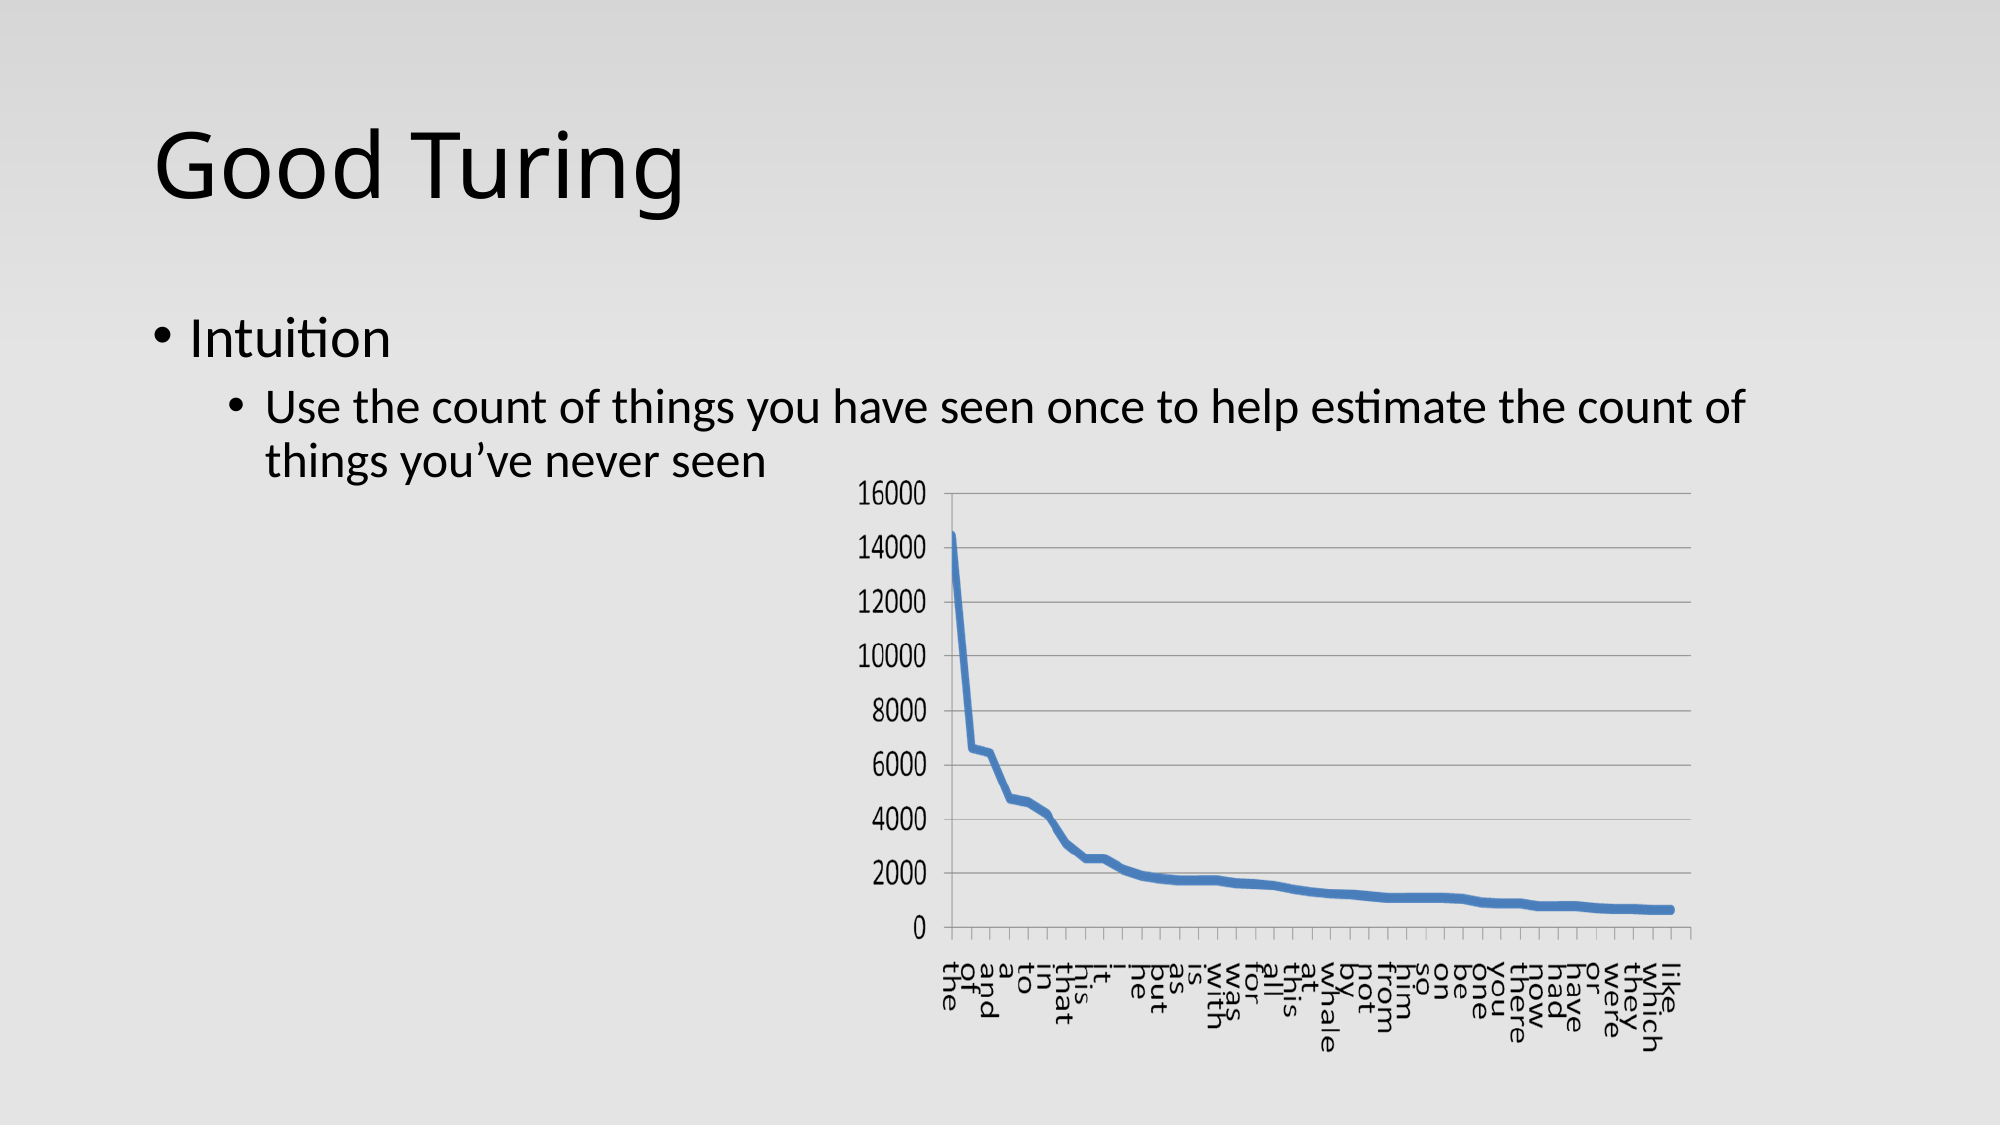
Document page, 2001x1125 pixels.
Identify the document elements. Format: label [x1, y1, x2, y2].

picture [848, 469, 1699, 1065]
list [137, 299, 1863, 1014]
title [137, 59, 1863, 278]
